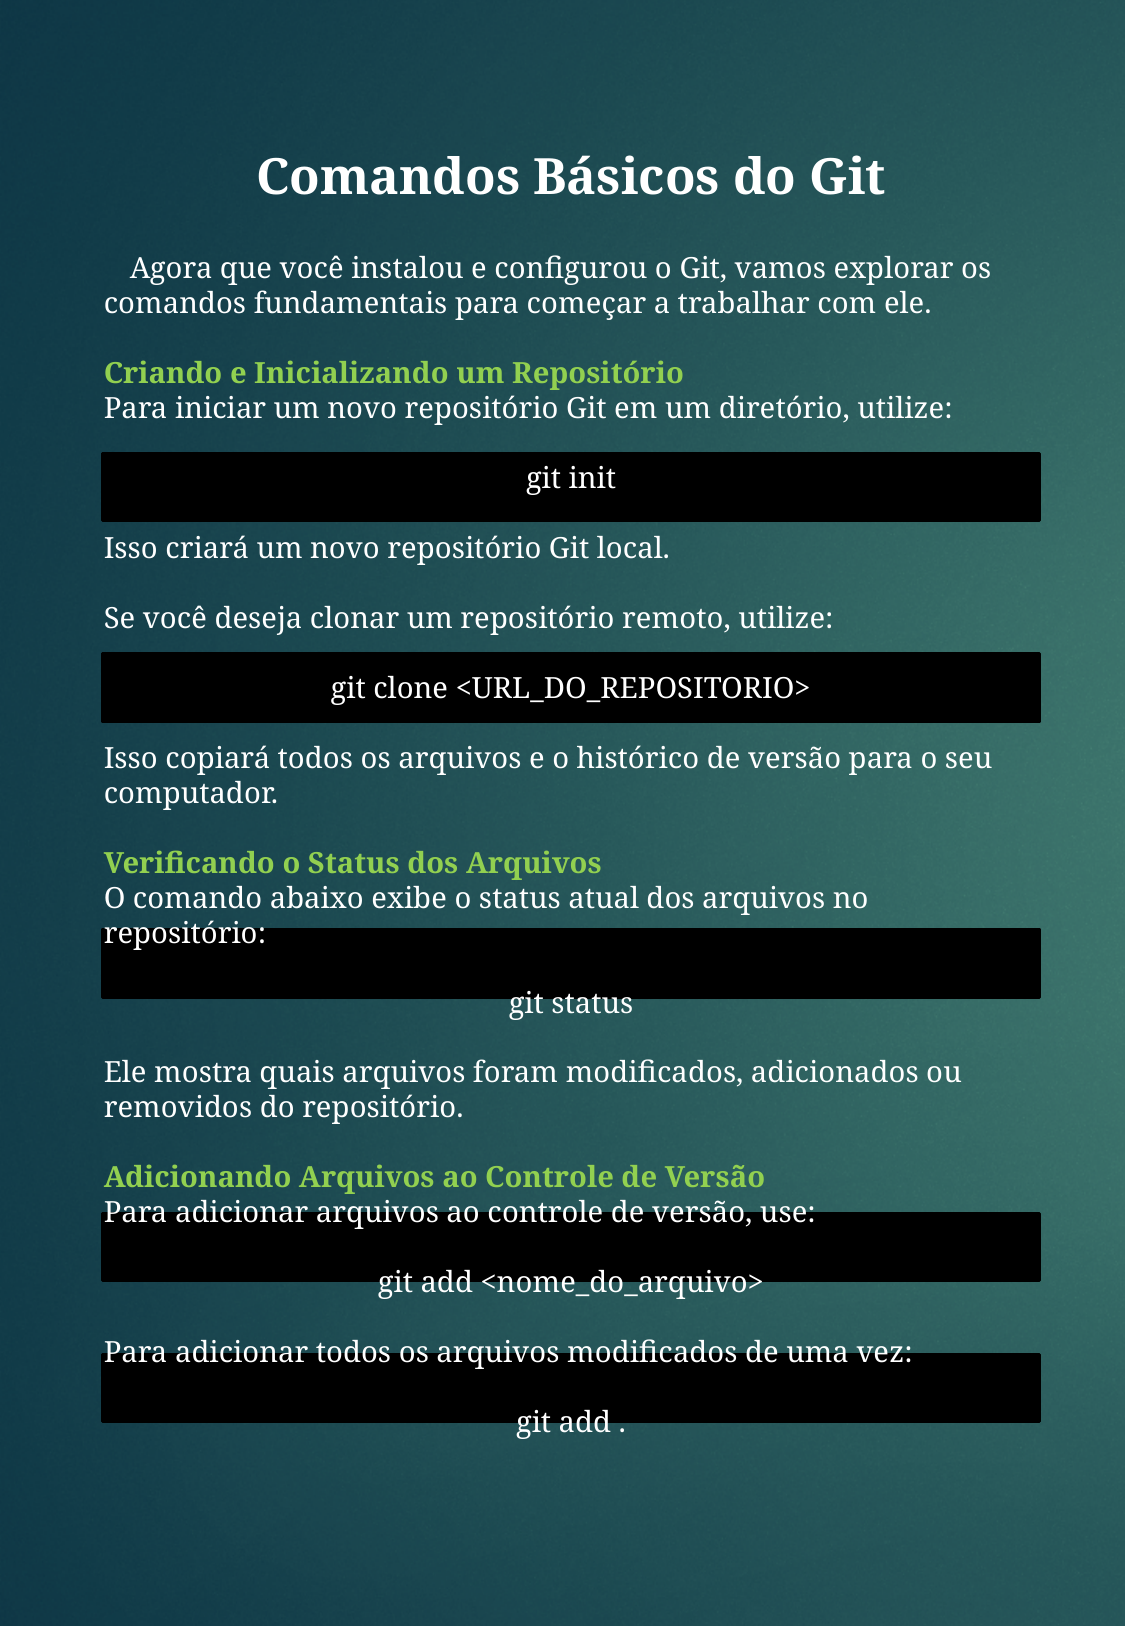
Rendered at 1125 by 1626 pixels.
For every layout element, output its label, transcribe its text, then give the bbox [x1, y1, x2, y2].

text_box Comandos Básicos do Git Agora que você instalou e configurou o Git, vamos explorar os comandos fundamentais para começar a trabalhar com ele. Criando e Inicializando um Repositório Para iniciar um novo repositório Git em um diretório, utilize: git init Isso criará um novo repositório Git local. Se você deseja clonar um repositório remoto, utilize: git clone <URL_DO_REPOSITORIO> Isso copiará todos os arquivos e o histórico de versão para o seu computador. Verificando o Status dos Arquivos O comando abaixo exibe o status atual dos arquivos no repositório: git status Ele mostra quais arquivos foram modificados, adicionados ou removidos do repositório. Adicionando Arquivos ao Controle de Versão Para adicionar arquivos ao controle de versão, use: git add <nome_do_arquivo> Para adicionar todos os arquivos modificados de uma vez: git add . [89, 137, 1054, 1481]
